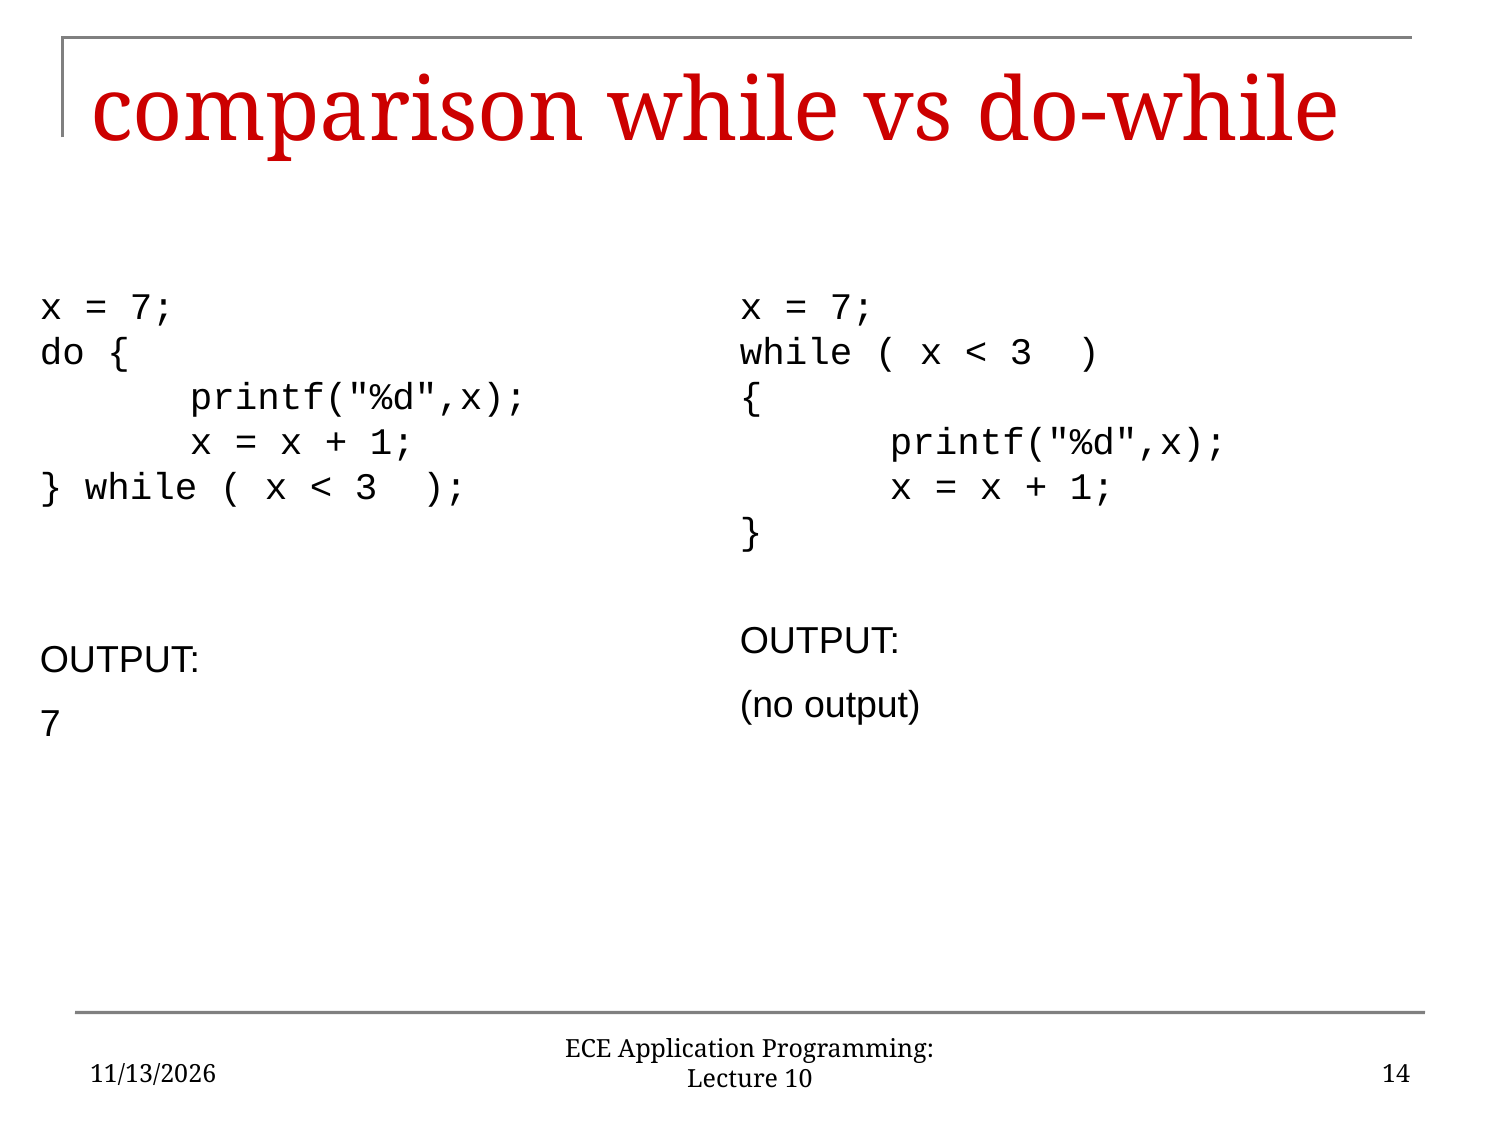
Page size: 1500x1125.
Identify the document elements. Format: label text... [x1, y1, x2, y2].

text_box x = 7; while ( x < 3 ) { printf("%d",x); x = x + 1; } OUTPUT: (no output) [725, 274, 1363, 797]
title comparison while vs do-while [75, 45, 1425, 163]
footer ECE Application Programming: Lecture 10 [512, 1024, 988, 1101]
text_box x = 7; do { printf("%d",x); x = x + 1; } while ( x < 3 ); OUTPUT: 7 [24, 274, 663, 815]
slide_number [74, 1023, 426, 1100]
slide_number 14 [1074, 1023, 1426, 1100]
